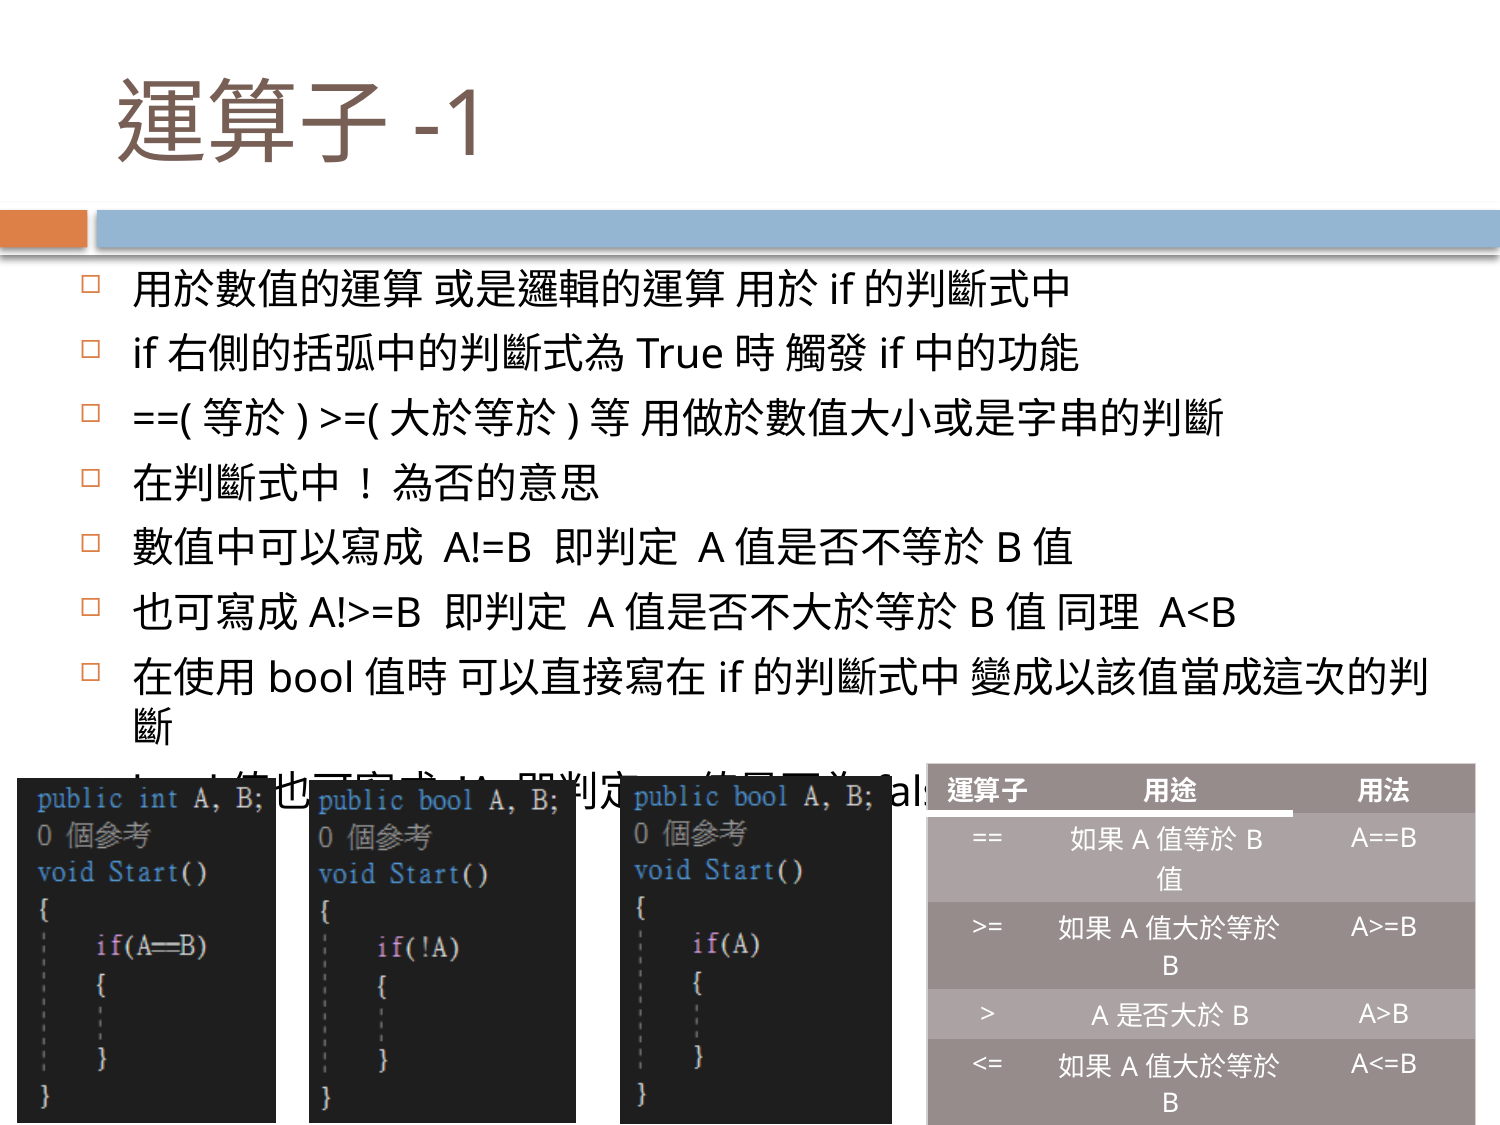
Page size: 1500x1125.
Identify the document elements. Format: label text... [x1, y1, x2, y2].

table_cell <= [928, 1039, 1048, 1125]
table_header 用途 [1048, 764, 1293, 810]
table_header 運算子 [928, 764, 1048, 810]
title 運算子-1 [100, 37, 1438, 200]
table_cell A<=B [1293, 1039, 1475, 1125]
table_cell A是否大於B [1048, 989, 1293, 1039]
table_cell A>=B [1293, 902, 1475, 989]
table_cell == [928, 817, 1048, 902]
list 用於數值的運算 或是邏輯的運算 用於if的判斷式中 if右側的括弧中的判斷式為True時 觸發if中的功能 ==(等於) >=(大於等於)等 用做於數值大小或是字串的判斷 在判斷式中 ! 為否的意思 數值中可以寫成 A!=B 即判定 A值是否不等於B值 也可寫成A!>=B 即判定 A值是否不大於等於B值 同理 A<B 在使用bool值時 可以直接寫在if的判斷式中 變成以該值當成這次的判斷 bool值也可寫成 !A 即判定 A值是否為false [64, 255, 1447, 993]
picture [309, 779, 576, 1123]
picture [619, 776, 893, 1125]
table_cell 如果A值等於B值 [1048, 817, 1293, 902]
table_cell >= [928, 902, 1048, 989]
table_header 用法 [1293, 764, 1475, 813]
picture [17, 778, 276, 1123]
table_cell A>B [1293, 989, 1475, 1039]
table_cell 如果A值大於等於B [1048, 1039, 1293, 1125]
table_cell 如果A值大於等於B [1048, 902, 1293, 989]
table_cell A==B [1293, 813, 1475, 902]
table_cell > [928, 989, 1048, 1039]
